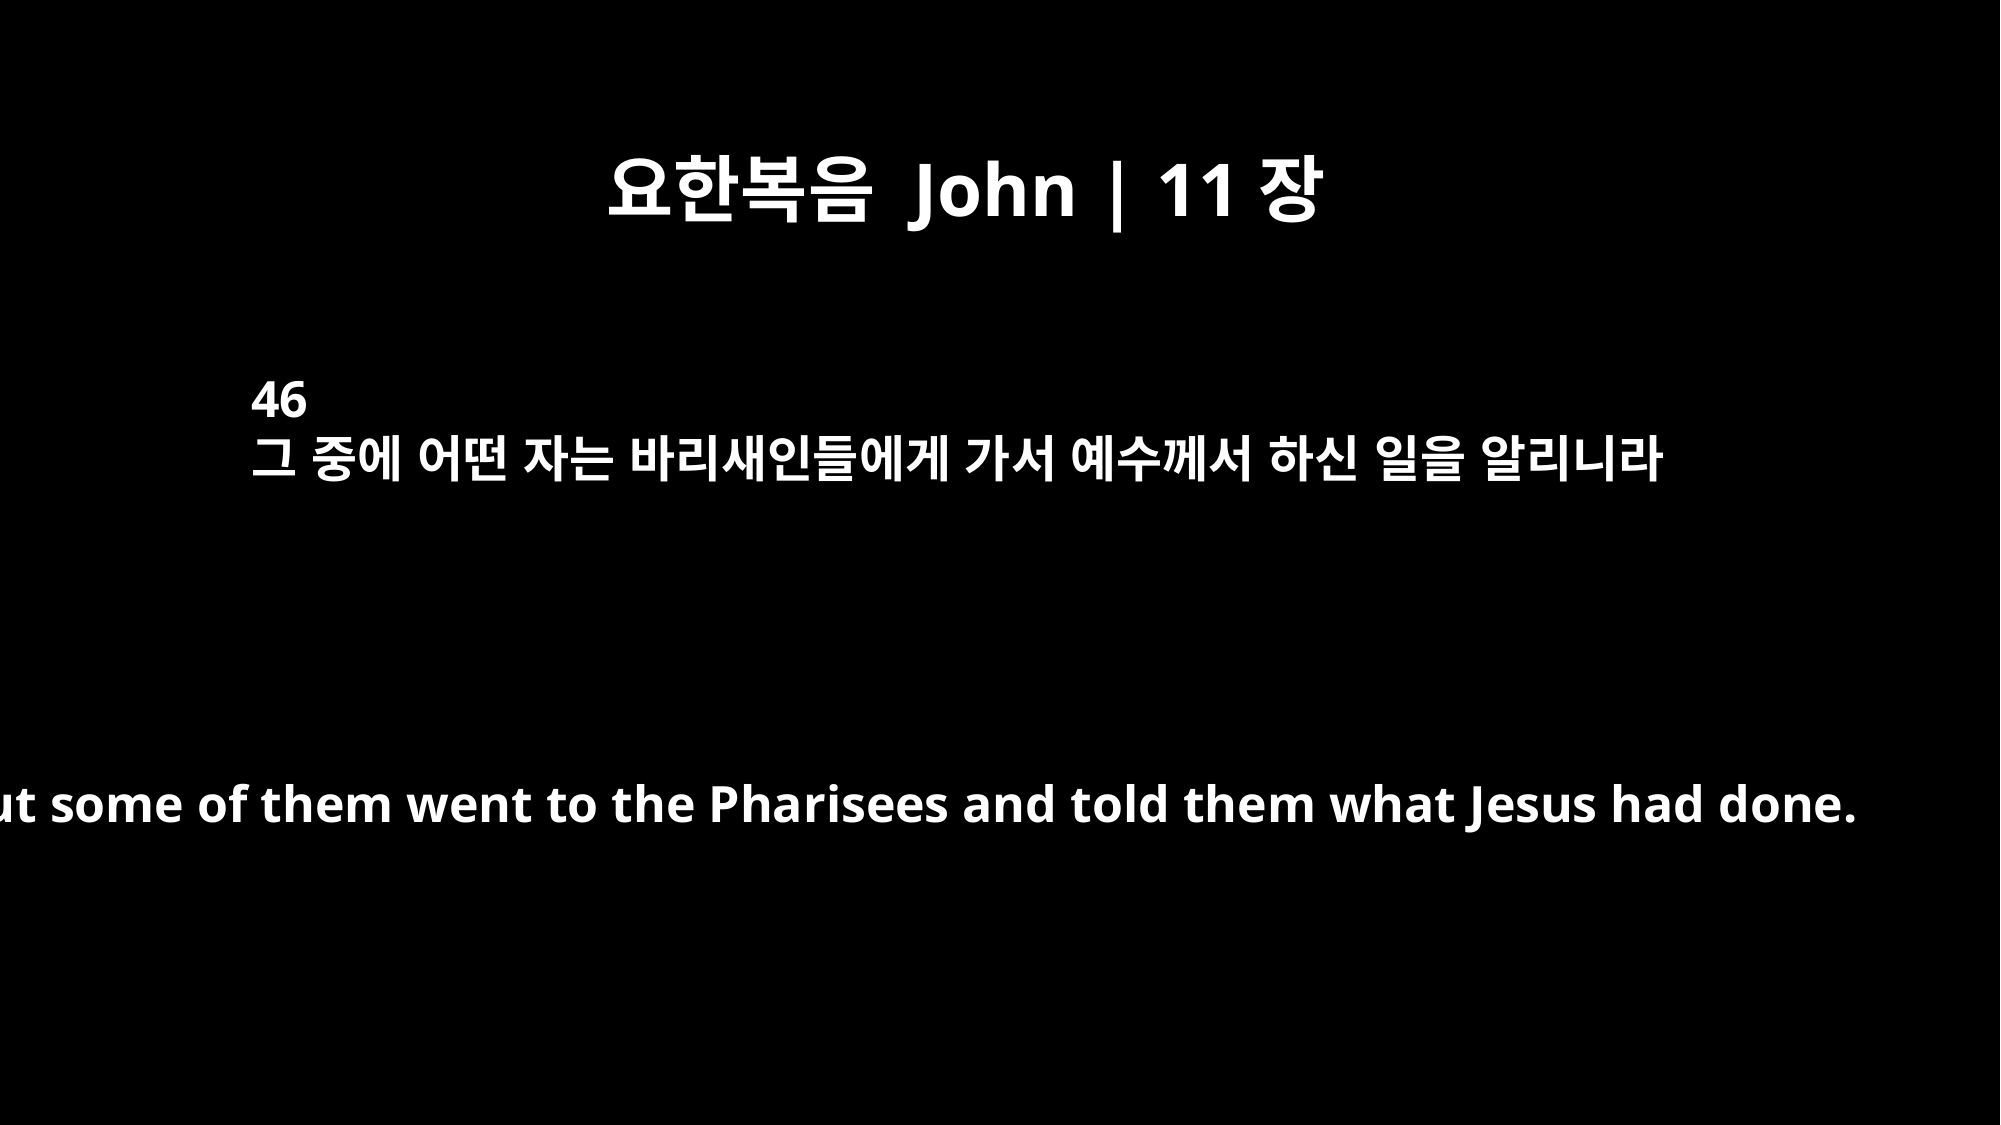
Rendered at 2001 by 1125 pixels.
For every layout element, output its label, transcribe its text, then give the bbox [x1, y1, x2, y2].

text_box 요한복음 John | 11장 [591, 136, 1341, 239]
text_box But some of them went to the Pharisees and told them what Jesus had done. [0, 764, 1874, 840]
text_box 46 그 중에 어떤 자는 바리새인들에게 가서 예수께서 하신 일을 알리니라 [236, 359, 1681, 495]
